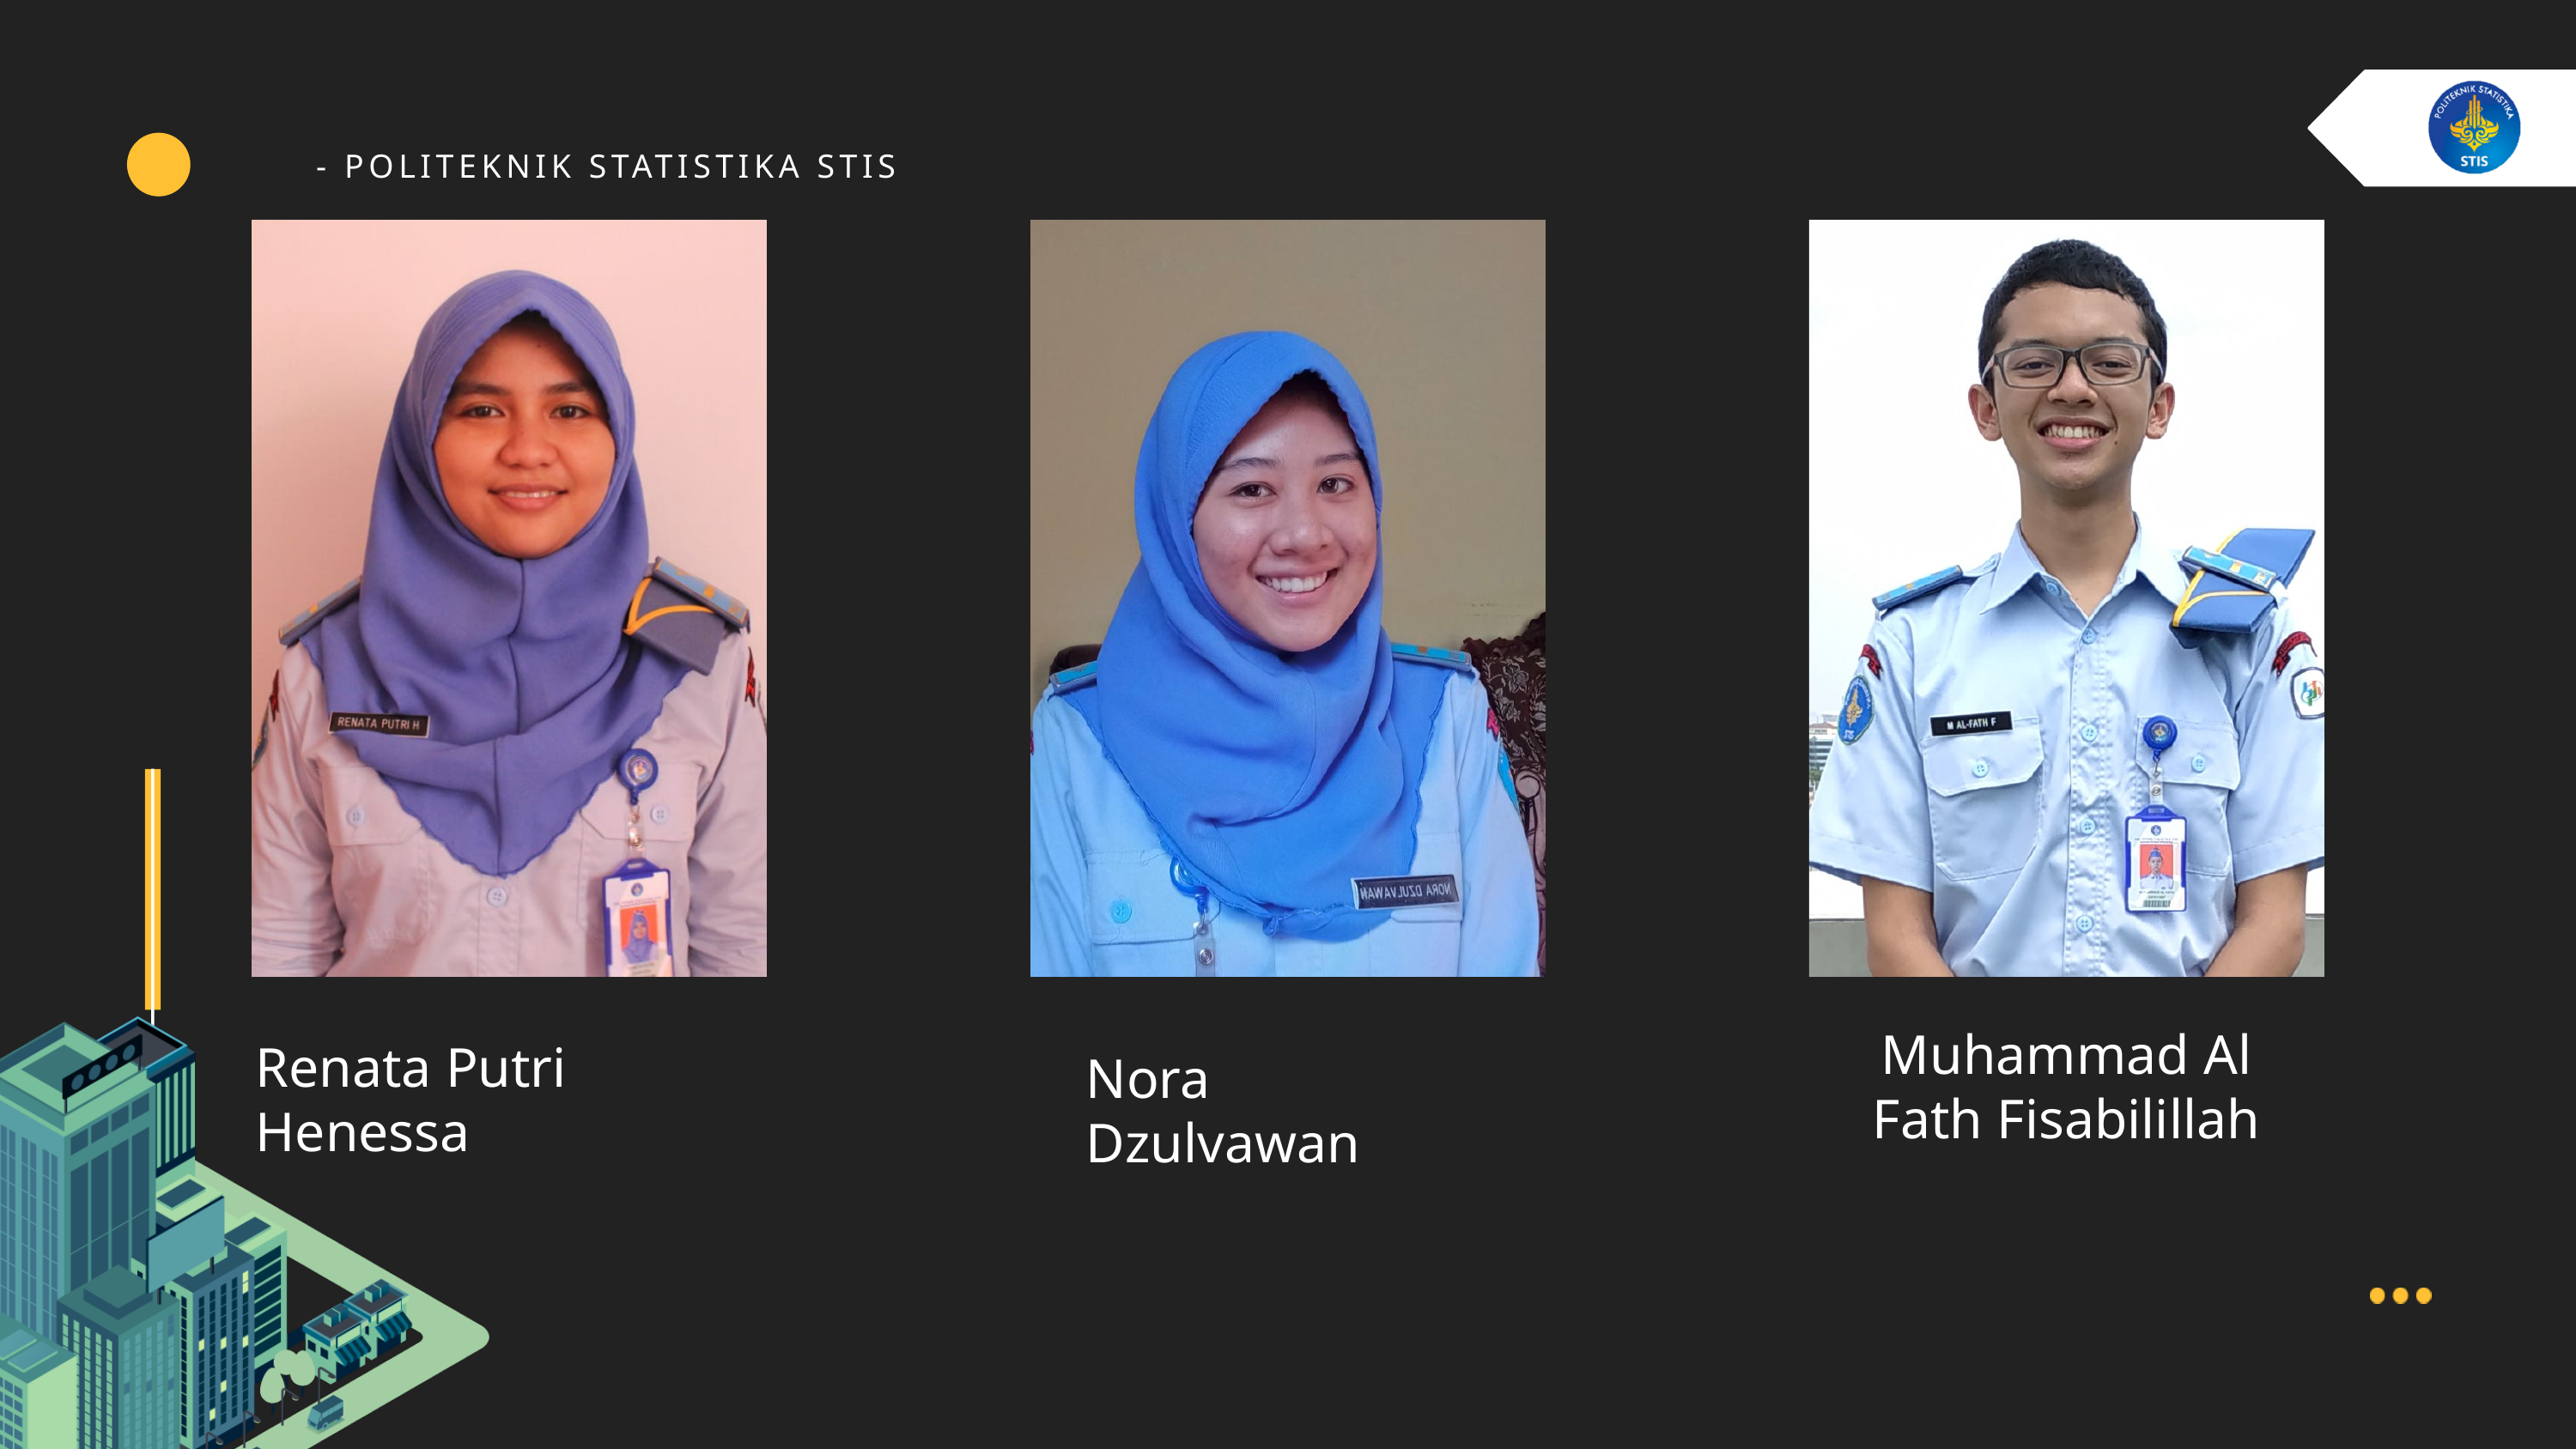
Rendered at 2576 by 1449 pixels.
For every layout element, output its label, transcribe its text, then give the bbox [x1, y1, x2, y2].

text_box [126, 132, 191, 197]
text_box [144, 768, 161, 1015]
text_box - POLITEKNIK STATISTIKA STIS [316, 139, 1188, 185]
text_box Renata Putri Henessa [494, 1028, 781, 1238]
text_box Muhammad Al Fath Fisabilillah [1808, 1014, 2324, 1224]
picture [1808, 219, 2325, 977]
picture [2369, 1288, 2432, 1304]
picture [0, 1016, 489, 1449]
picture [251, 219, 768, 977]
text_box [2309, 70, 2576, 185]
picture [1030, 219, 1546, 977]
text_box Nora Dzulvawan [1073, 1038, 1492, 1249]
